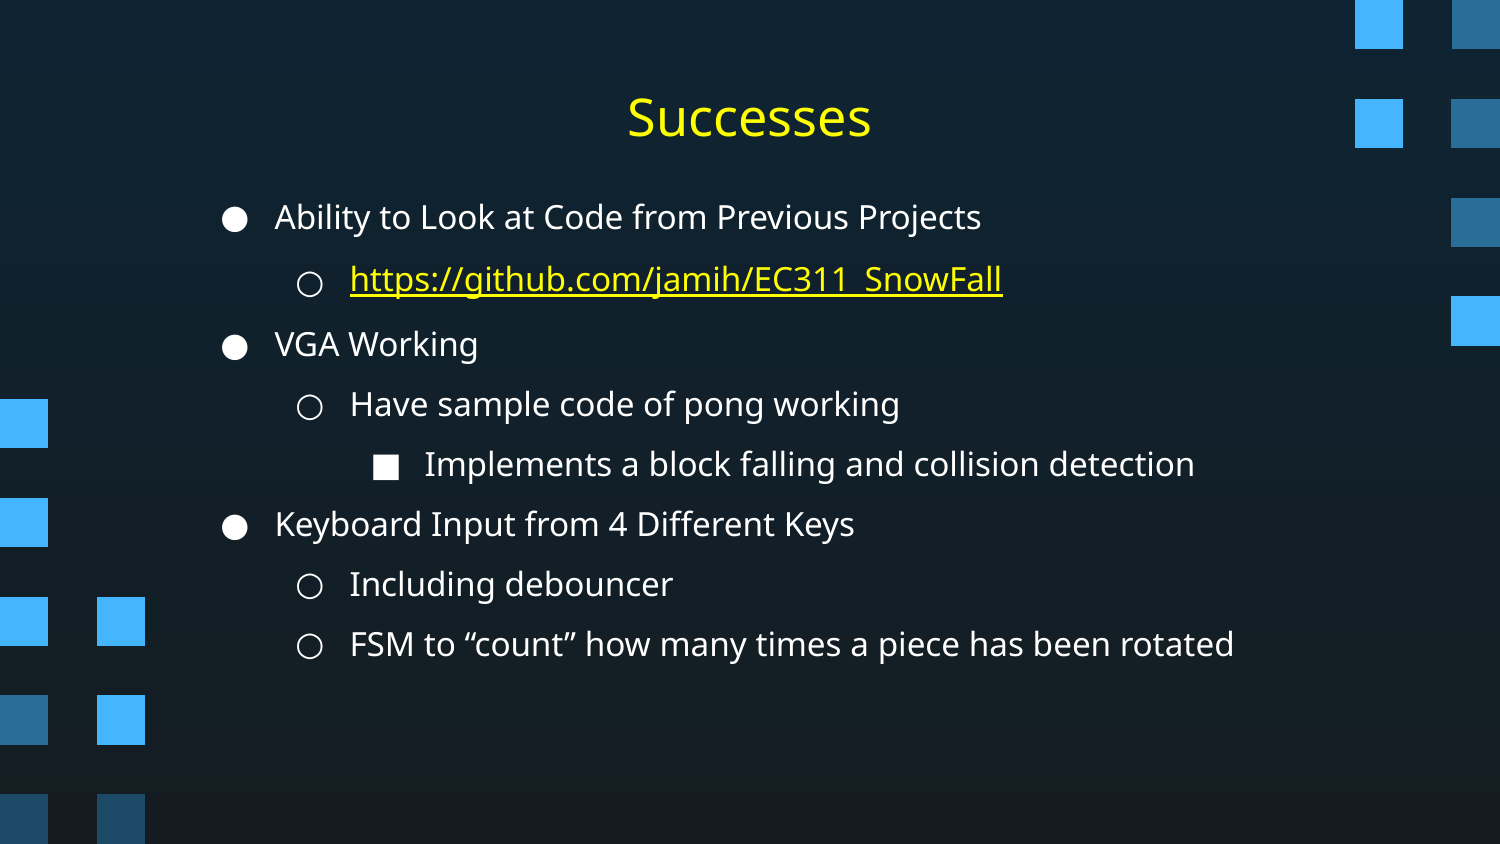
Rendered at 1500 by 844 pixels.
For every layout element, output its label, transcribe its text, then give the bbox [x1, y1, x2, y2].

title Successes [117, 88, 1383, 144]
text_box Ability to Look at Code from Previous Projects https://github.com/jamih/EC311_SnowFall VGA Working Have sample code of pong working Implements a block falling and collision detection Keyboard Input from 4 Different Keys Including debouncer FSM to “count” how many times a piece has been rotated [184, 160, 1344, 747]
